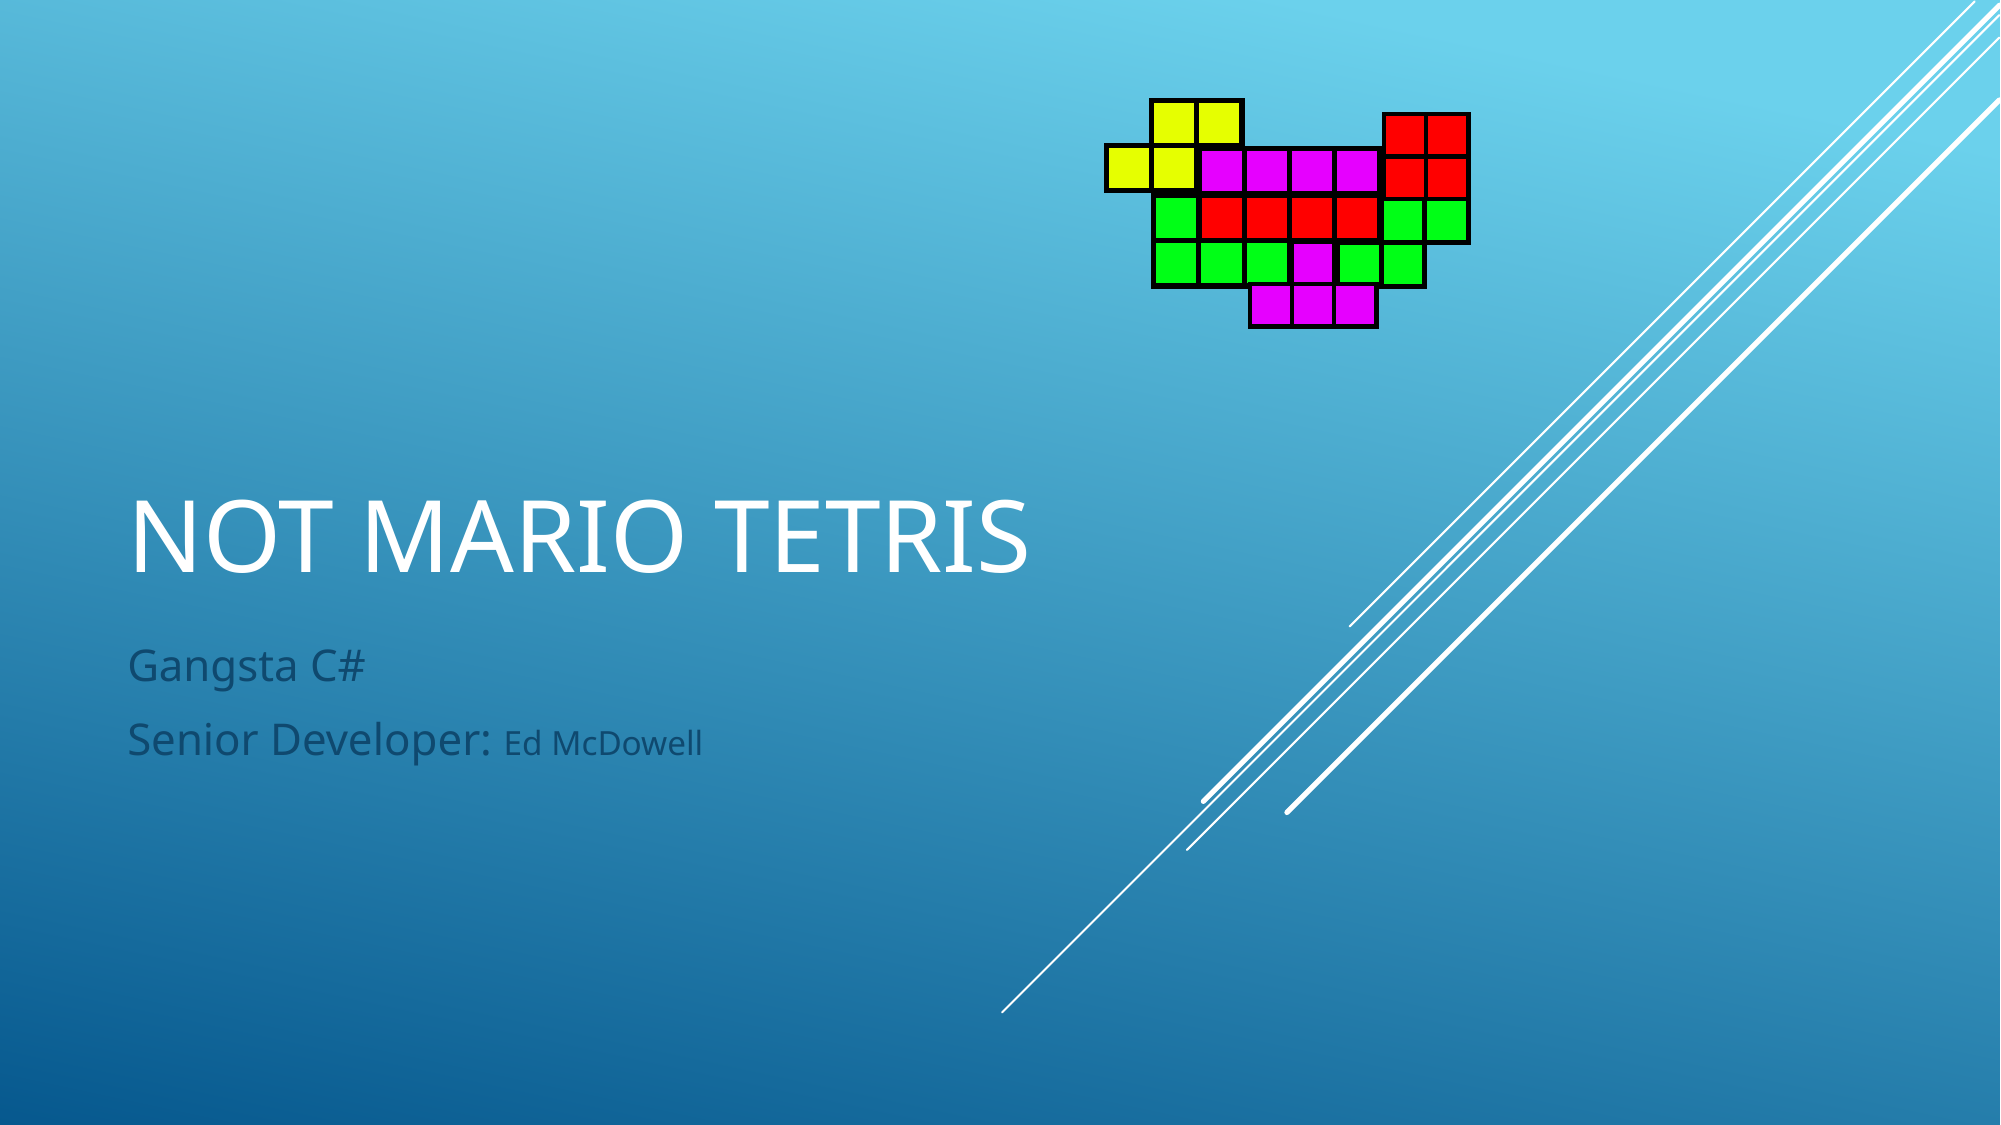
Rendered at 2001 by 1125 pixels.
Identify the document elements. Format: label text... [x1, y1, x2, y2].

subtitle Gangsta C# Senior Developer: Ed McDowell [112, 630, 1163, 950]
title Not Mario Tetris [112, 112, 1425, 600]
picture [1104, 98, 1471, 329]
